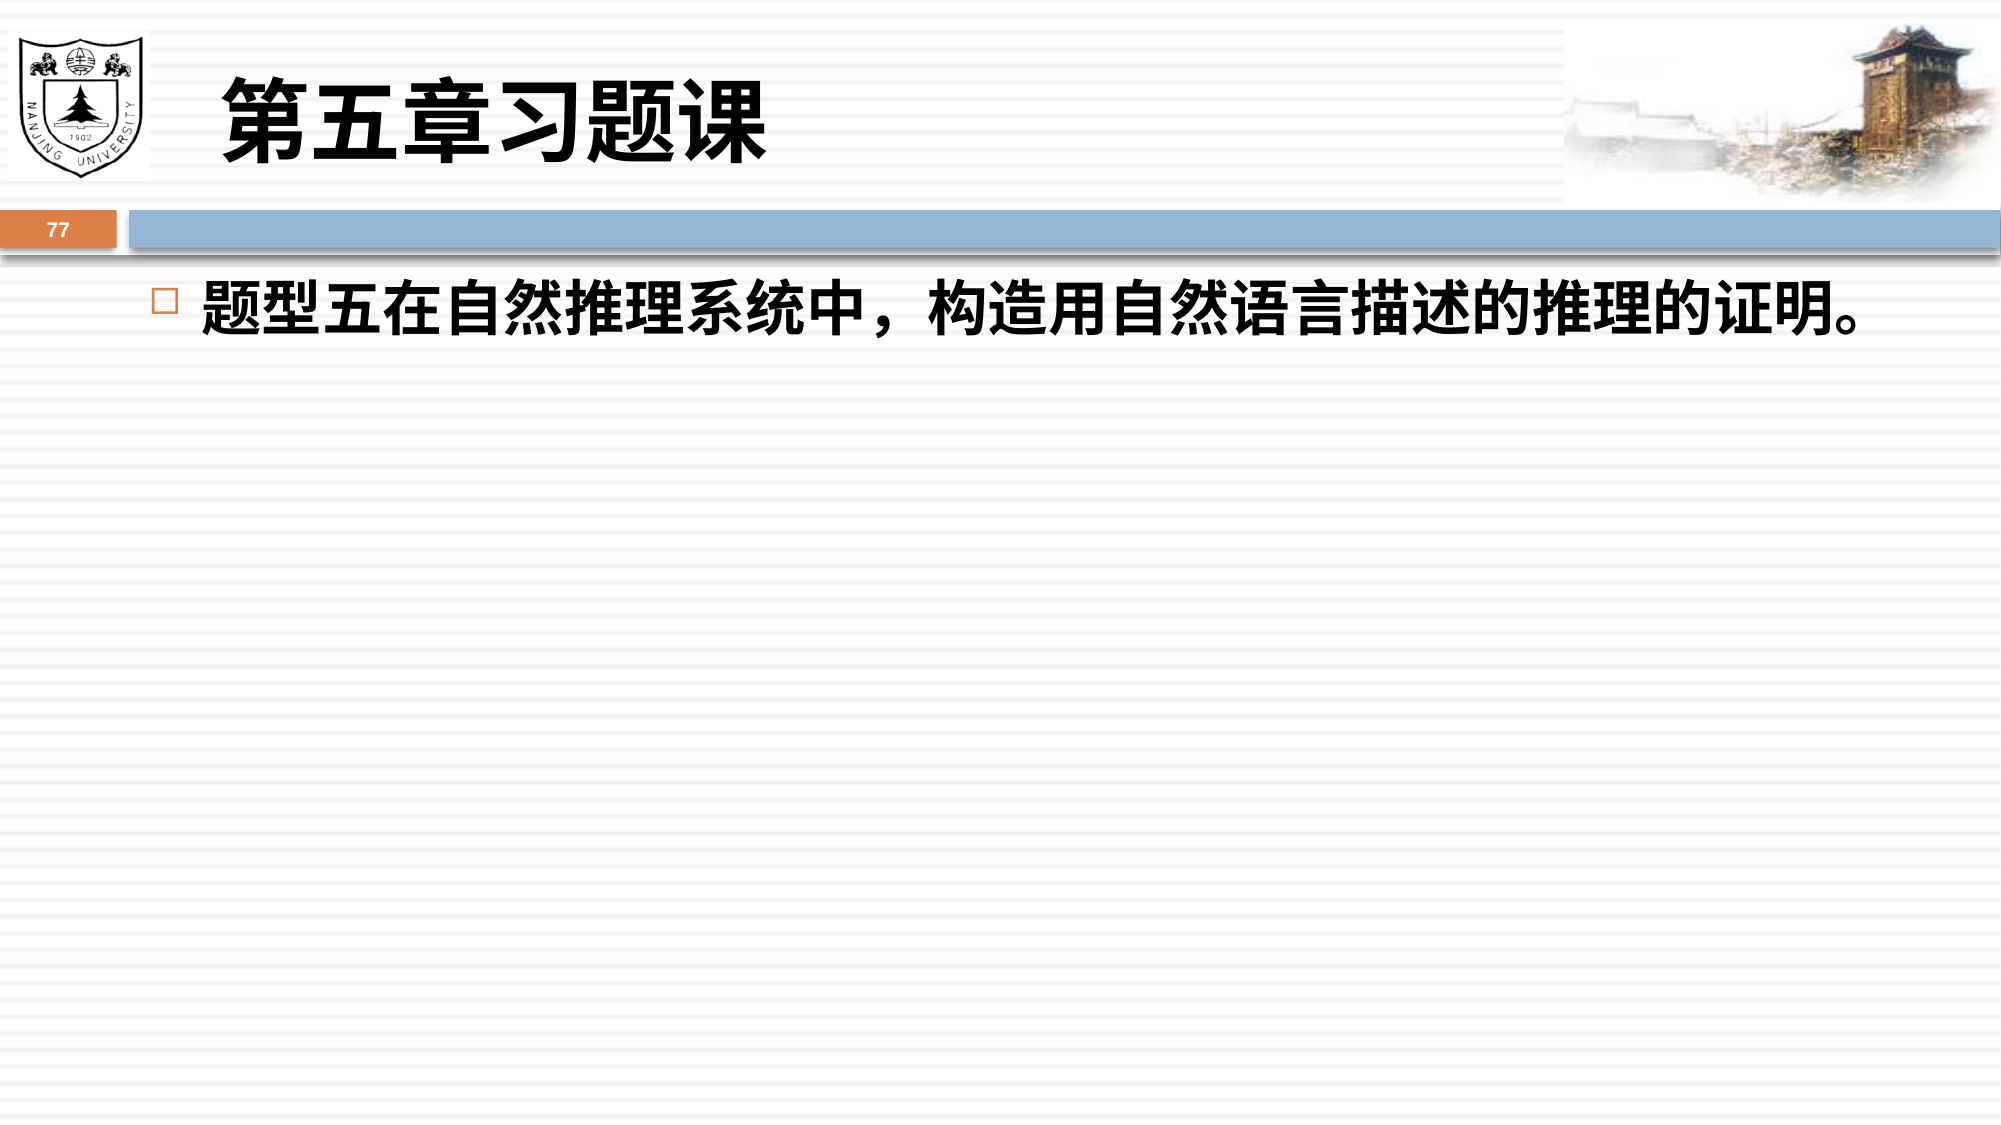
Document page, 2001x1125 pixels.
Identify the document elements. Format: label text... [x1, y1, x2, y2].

list 题型五在自然推理系统中，构造用自然语言描述的推理的证明。 [133, 262, 1918, 1000]
title 第五章习题课 [203, 37, 1804, 200]
slide_number 77 [0, 208, 117, 249]
picture [0, 0, 2001, 1125]
